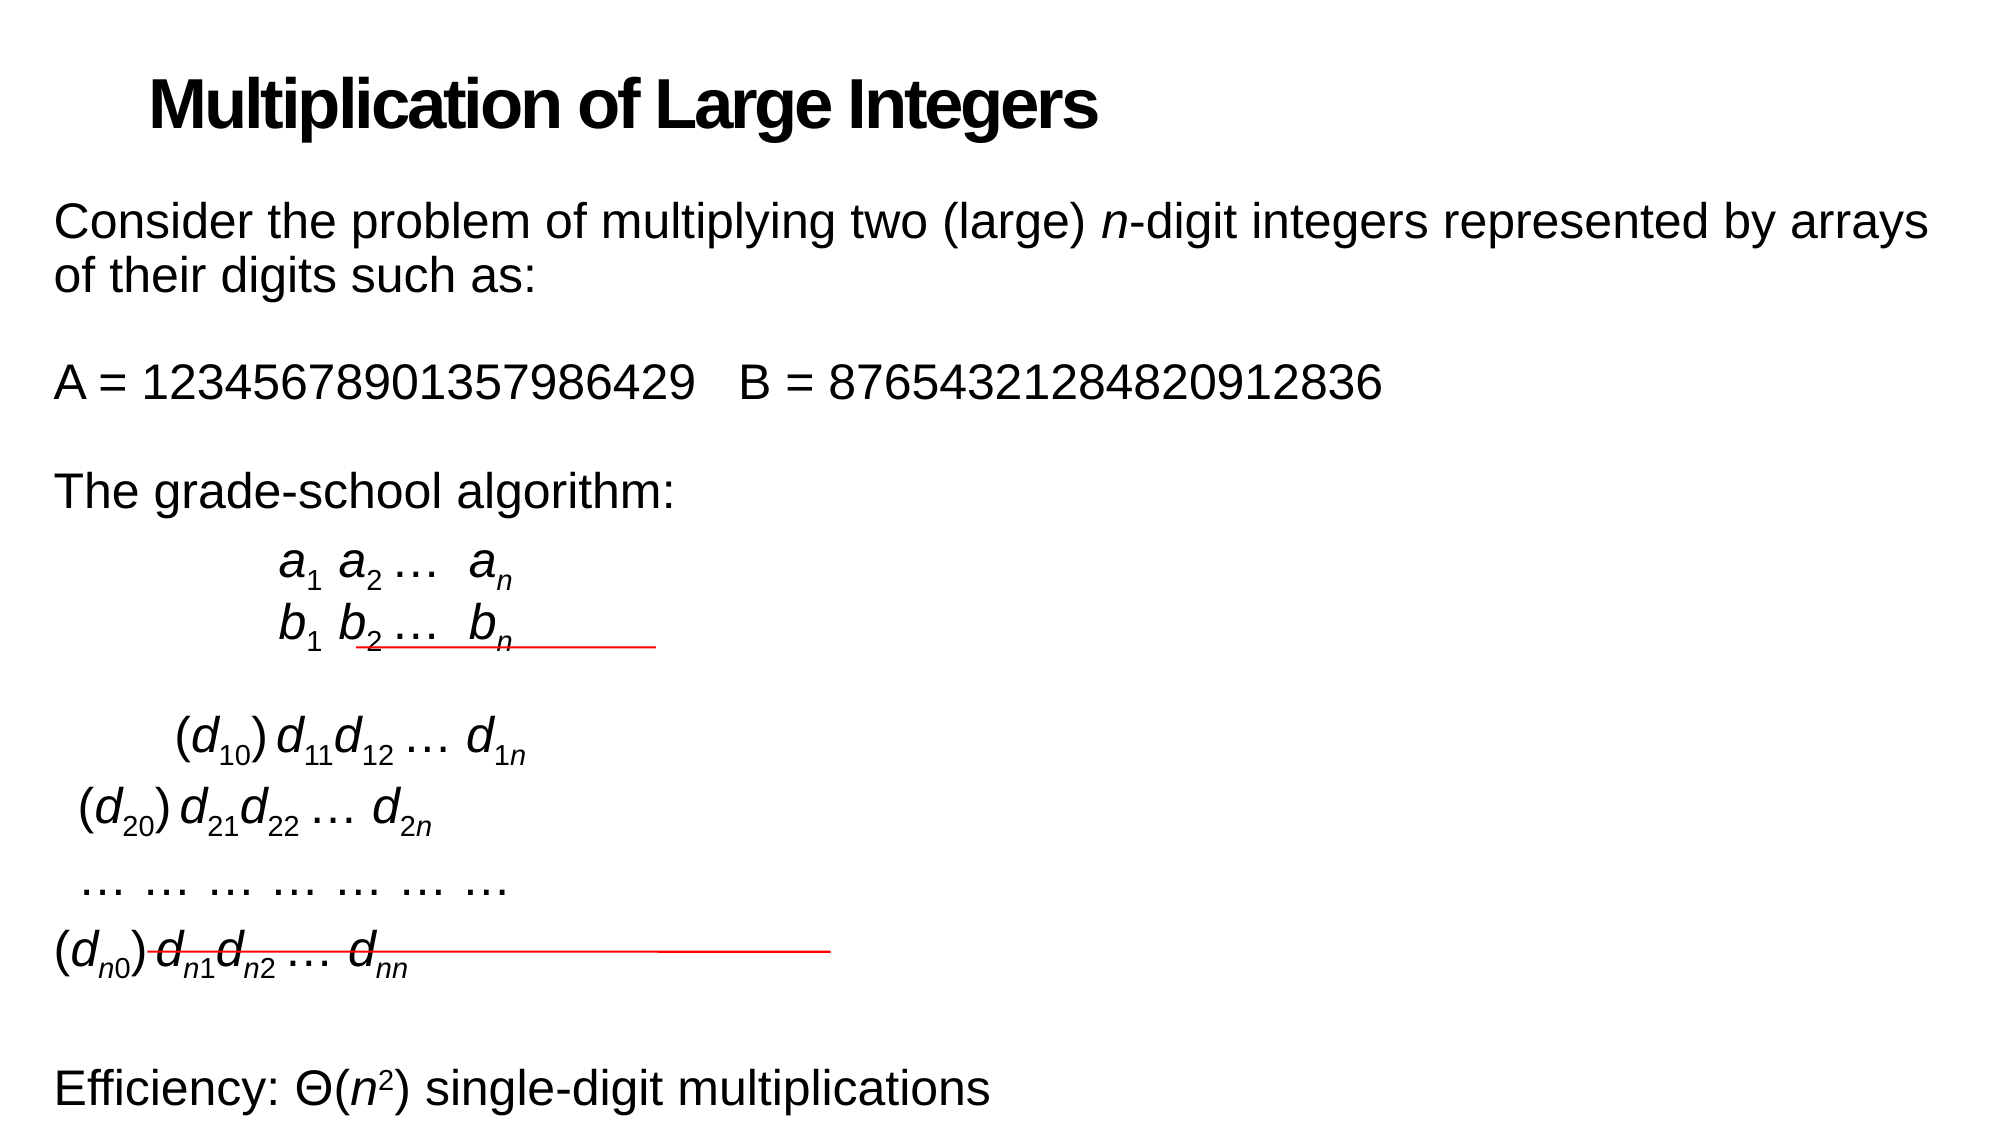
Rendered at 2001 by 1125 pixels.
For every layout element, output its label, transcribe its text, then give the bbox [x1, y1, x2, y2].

title Multiplication of Large Integers [133, 50, 1834, 150]
list Consider the problem of multiplying two (large) n-digit integers represented by arrays of their digits such as: A = 12345678901357986429 B = 87654321284820912836 The grade-school algorithm: a1 a2 … an b1 b2 … bn (d10) d11d12 … d1n (d20) d21d22 … d2n … … … … … … … (dn0) dn1dn2 … dnn Efficiency: Θ(n2) single-digit multiplications [38, 187, 2000, 1125]
